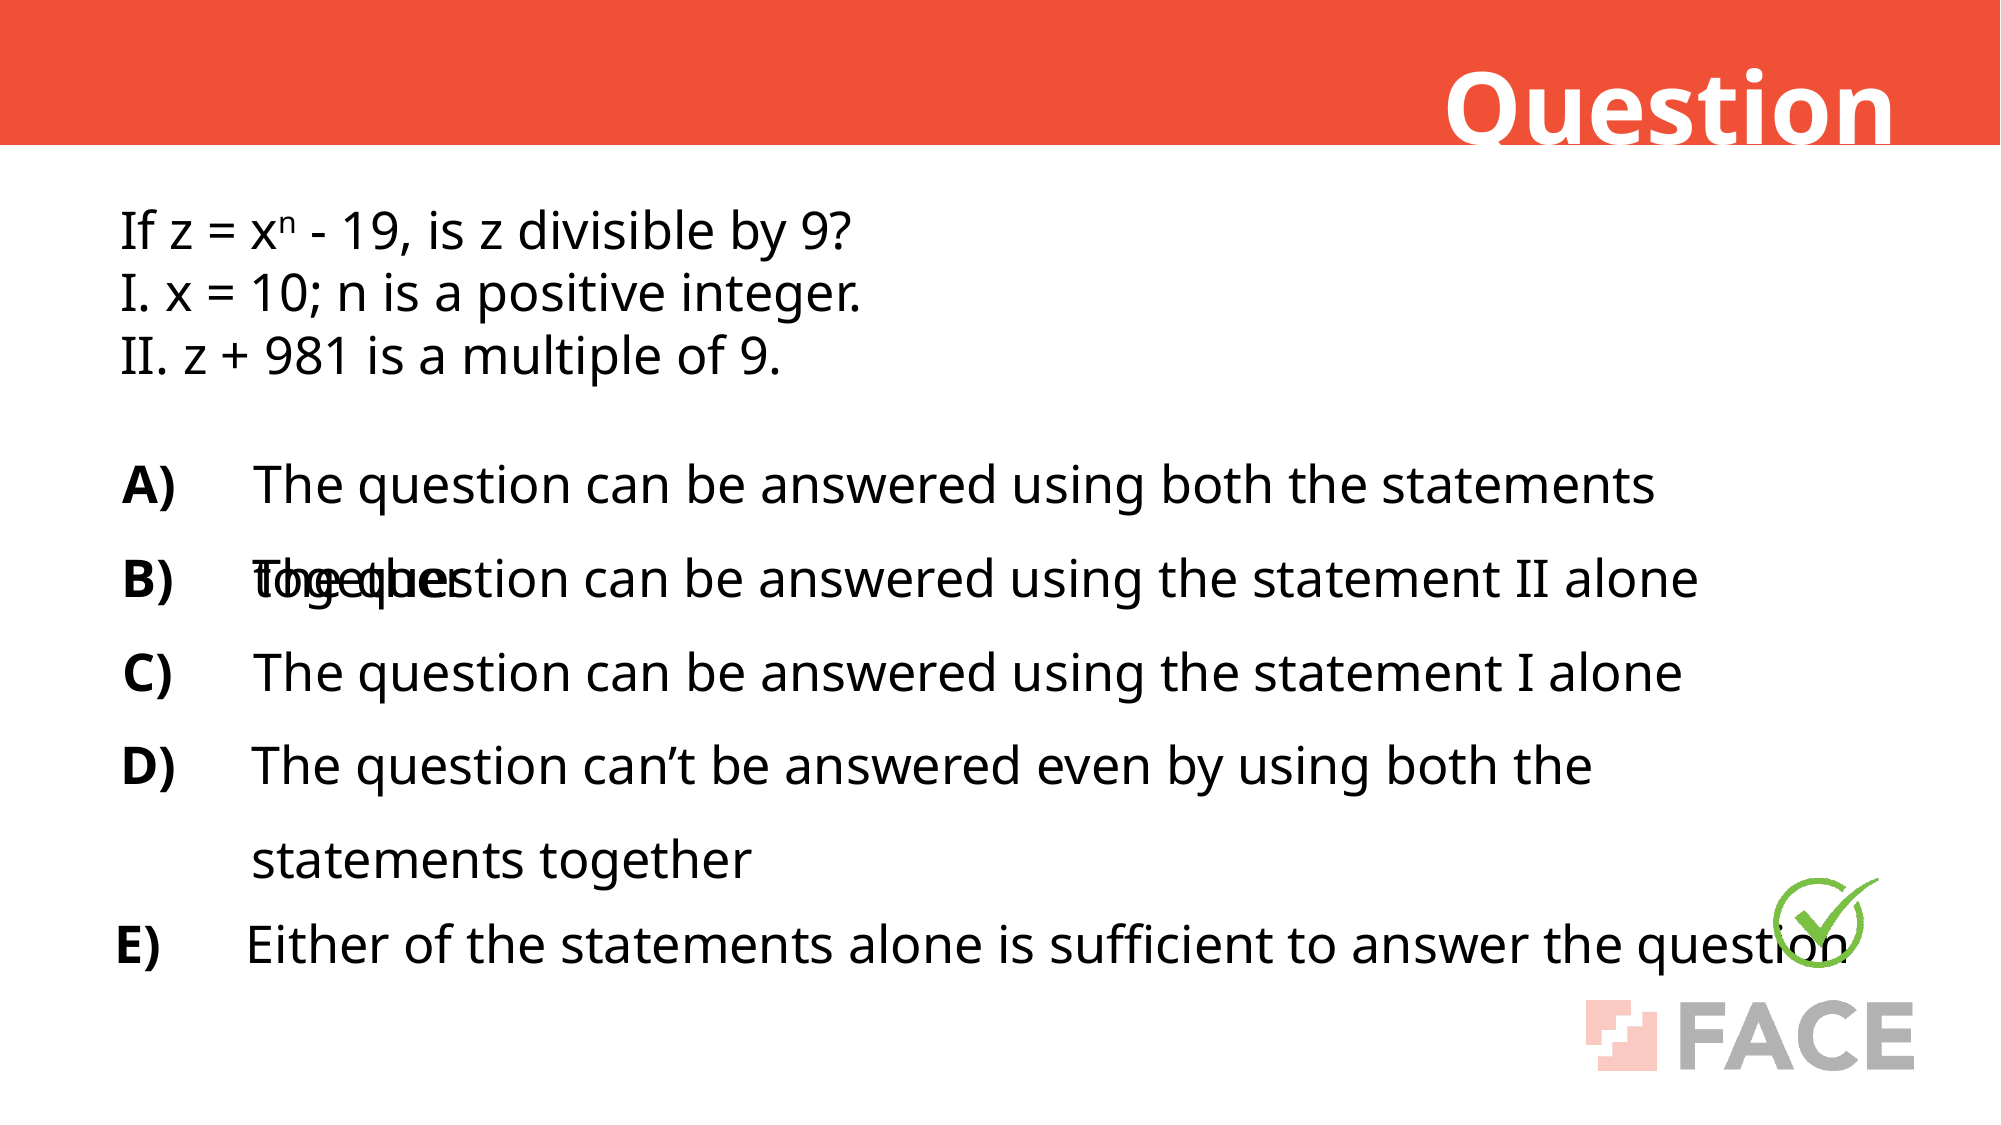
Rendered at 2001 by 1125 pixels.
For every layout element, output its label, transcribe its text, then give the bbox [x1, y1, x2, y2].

text_box B) [106, 506, 221, 616]
text_box [0, 0, 2000, 147]
text_box E) [99, 873, 215, 982]
text_box The question can’t be answered even by using both the statements together [236, 693, 1893, 896]
text_box A) [107, 412, 223, 522]
picture [1767, 865, 1883, 980]
text_box The question can be answered using the statement I alone [238, 601, 1896, 710]
text_box Question [638, 37, 1914, 173]
text_box If z = xn - 19, is z divisible by 9? I. x = 10; n is a positive integer. II. z + 981 is a multiple of 9. [105, 189, 1895, 392]
text_box The question can be answered using the statement II alone [237, 506, 1894, 616]
text_box Either of the statements alone is sufficient to answer the question [230, 873, 1762, 982]
text_box D) [105, 693, 220, 803]
picture [1586, 1000, 1914, 1072]
text_box The question can be answered using both the statements together [238, 412, 1896, 601]
text_box C) [107, 601, 223, 710]
